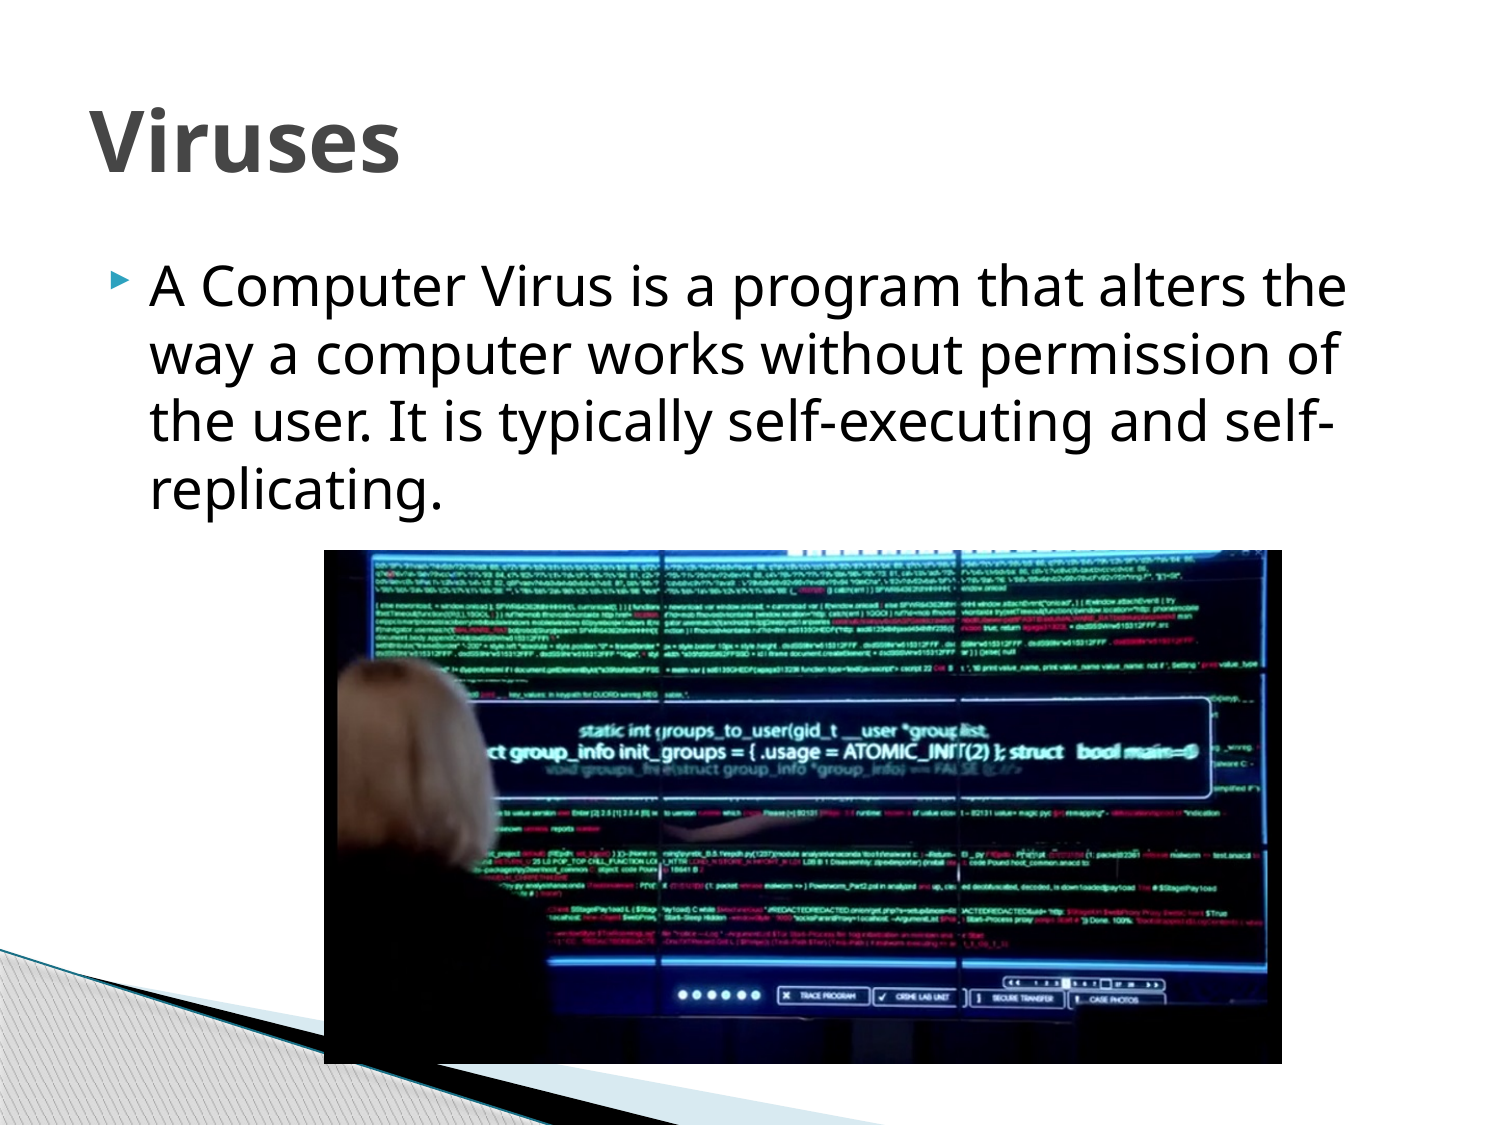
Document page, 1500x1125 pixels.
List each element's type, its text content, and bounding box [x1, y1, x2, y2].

picture [324, 550, 1282, 1064]
list A Computer Virus is a program that alters the way a computer works without permission of the user. It is typically self-executing and self-replicating. [75, 243, 1425, 986]
title Viruses [75, 45, 1425, 233]
